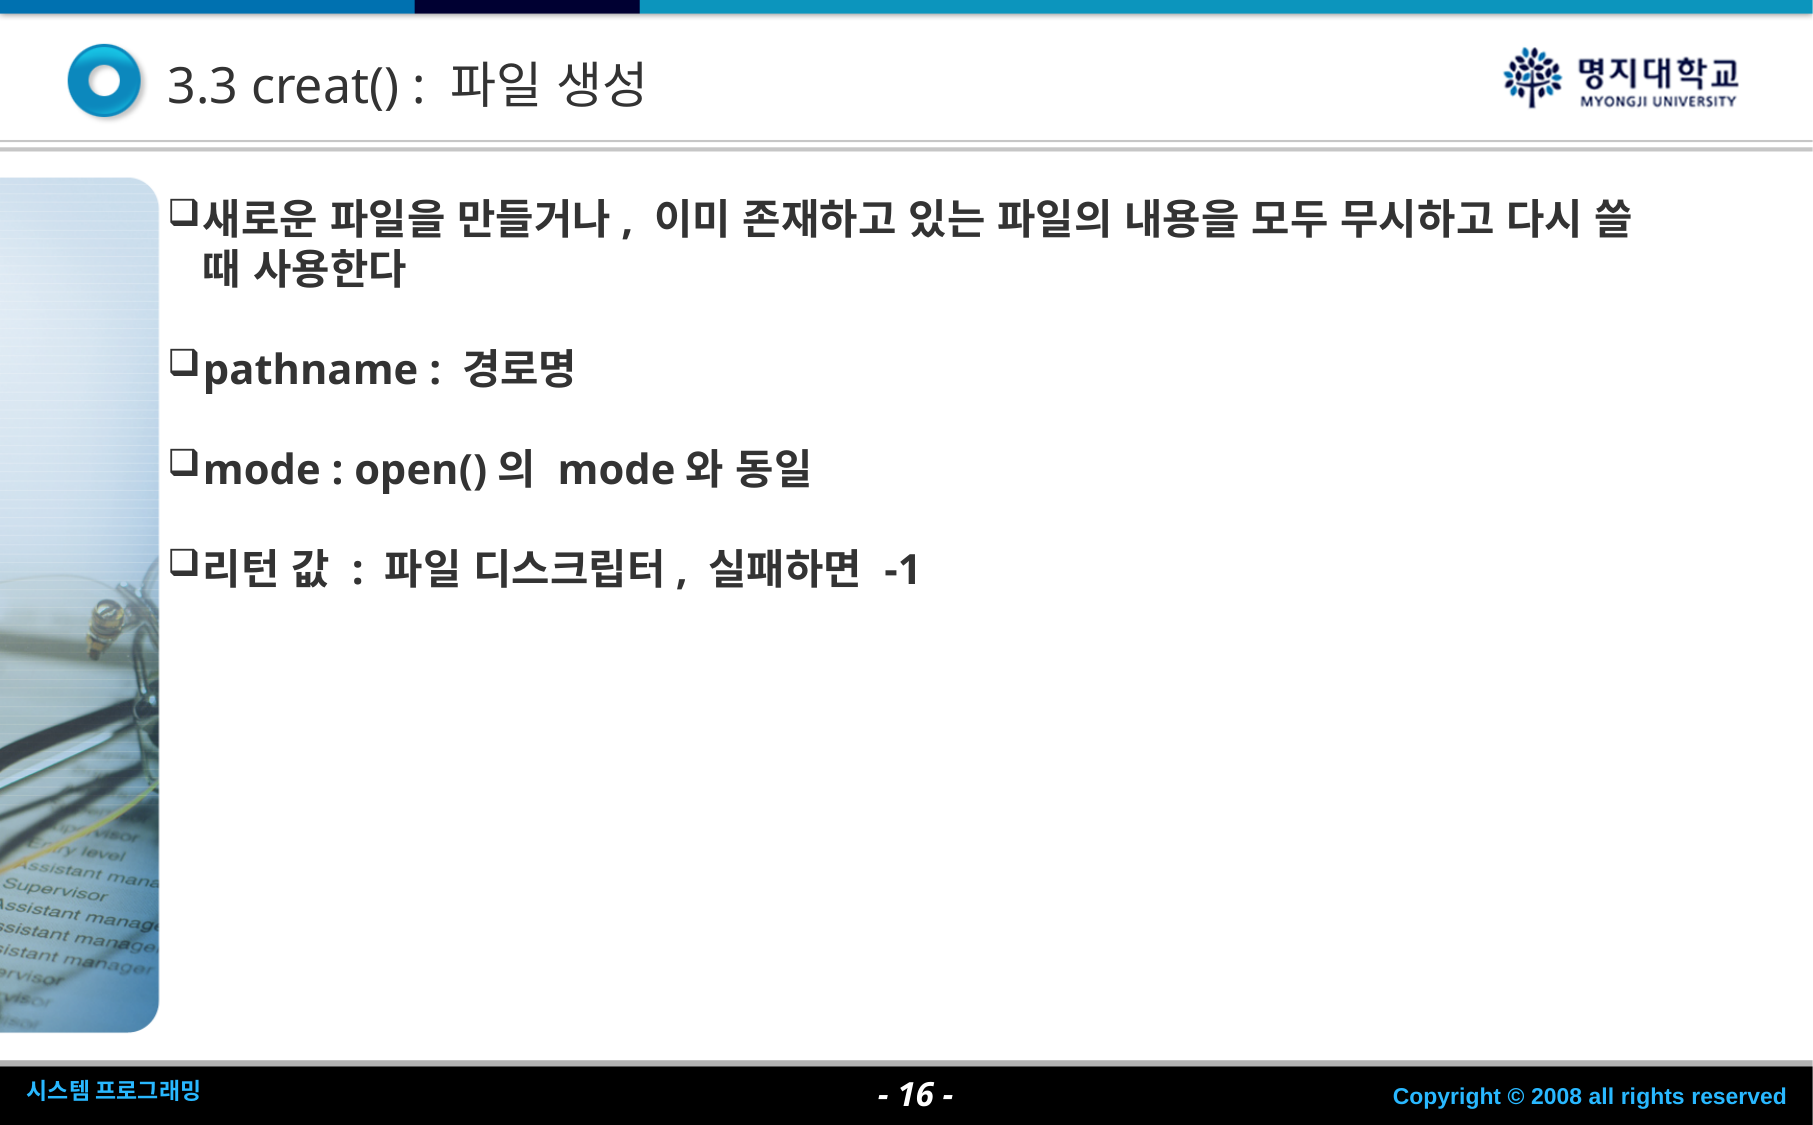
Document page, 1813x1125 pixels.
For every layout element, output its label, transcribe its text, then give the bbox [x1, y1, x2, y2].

picture [0, 0, 1813, 1125]
text_box 3.3 creat() : 파일 생성 [150, 37, 1797, 129]
text_box 새로운 파일을 만들거나, 이미 존재하고 있는 파일의 내용을 모두 무시하고 다시 쓸 때 사용한다 pathname : 경로명 mode : open()의 mode와 동일 리턴 값 : 파일 디스크립터, 실패하면 -1 [150, 184, 1674, 666]
text_box - <숫자> - [819, 1065, 1012, 1125]
